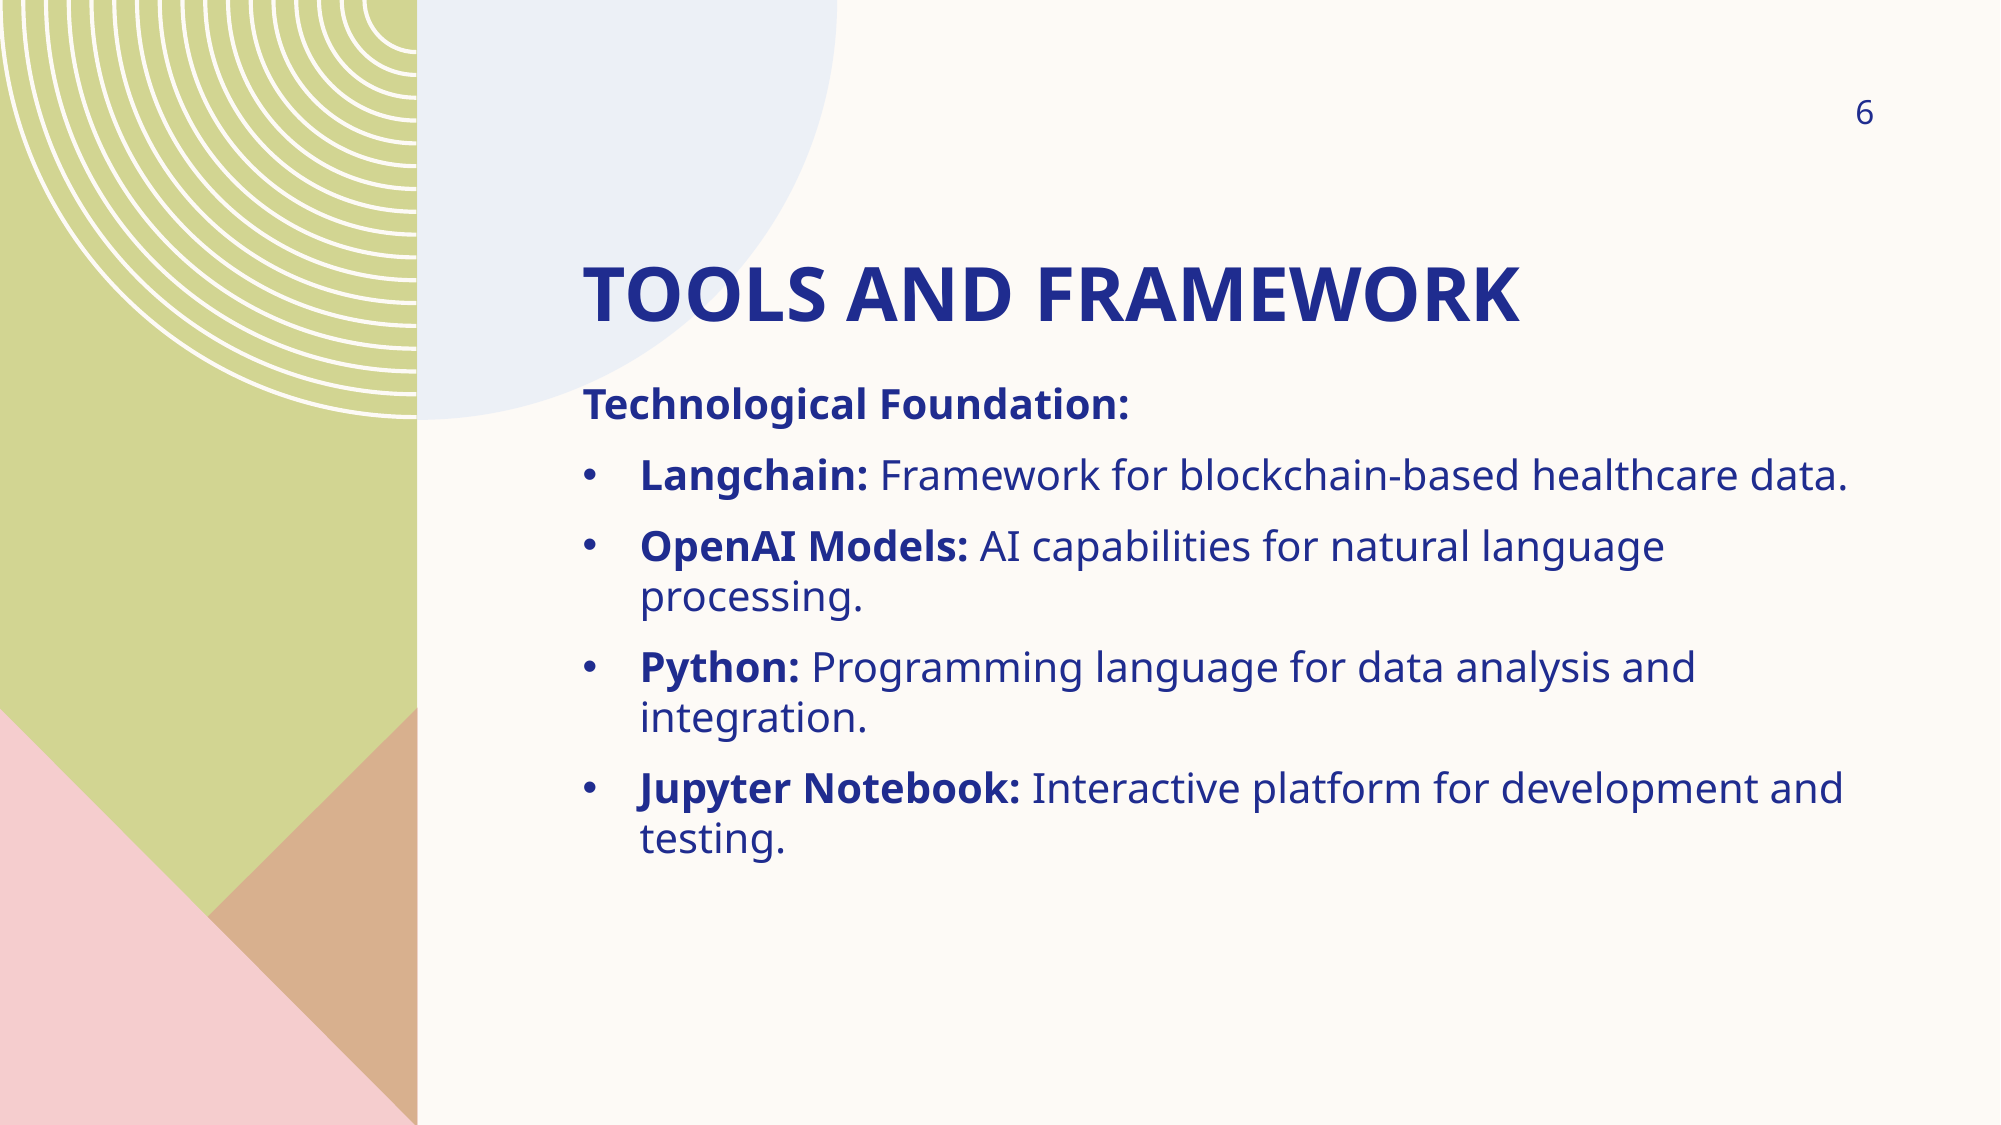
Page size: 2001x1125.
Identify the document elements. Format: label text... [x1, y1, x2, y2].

slide_number 6 [1699, 75, 1875, 153]
list Technological Foundation: Langchain: Framework for blockchain-based healthcare data. OpenAI Models: AI capabilities for natural language processing. Python: Programming language for data analysis and integration. Jupyter Notebook: Interactive platform for development and testing. [567, 377, 1875, 952]
title Tools and Framework [567, 173, 1875, 337]
